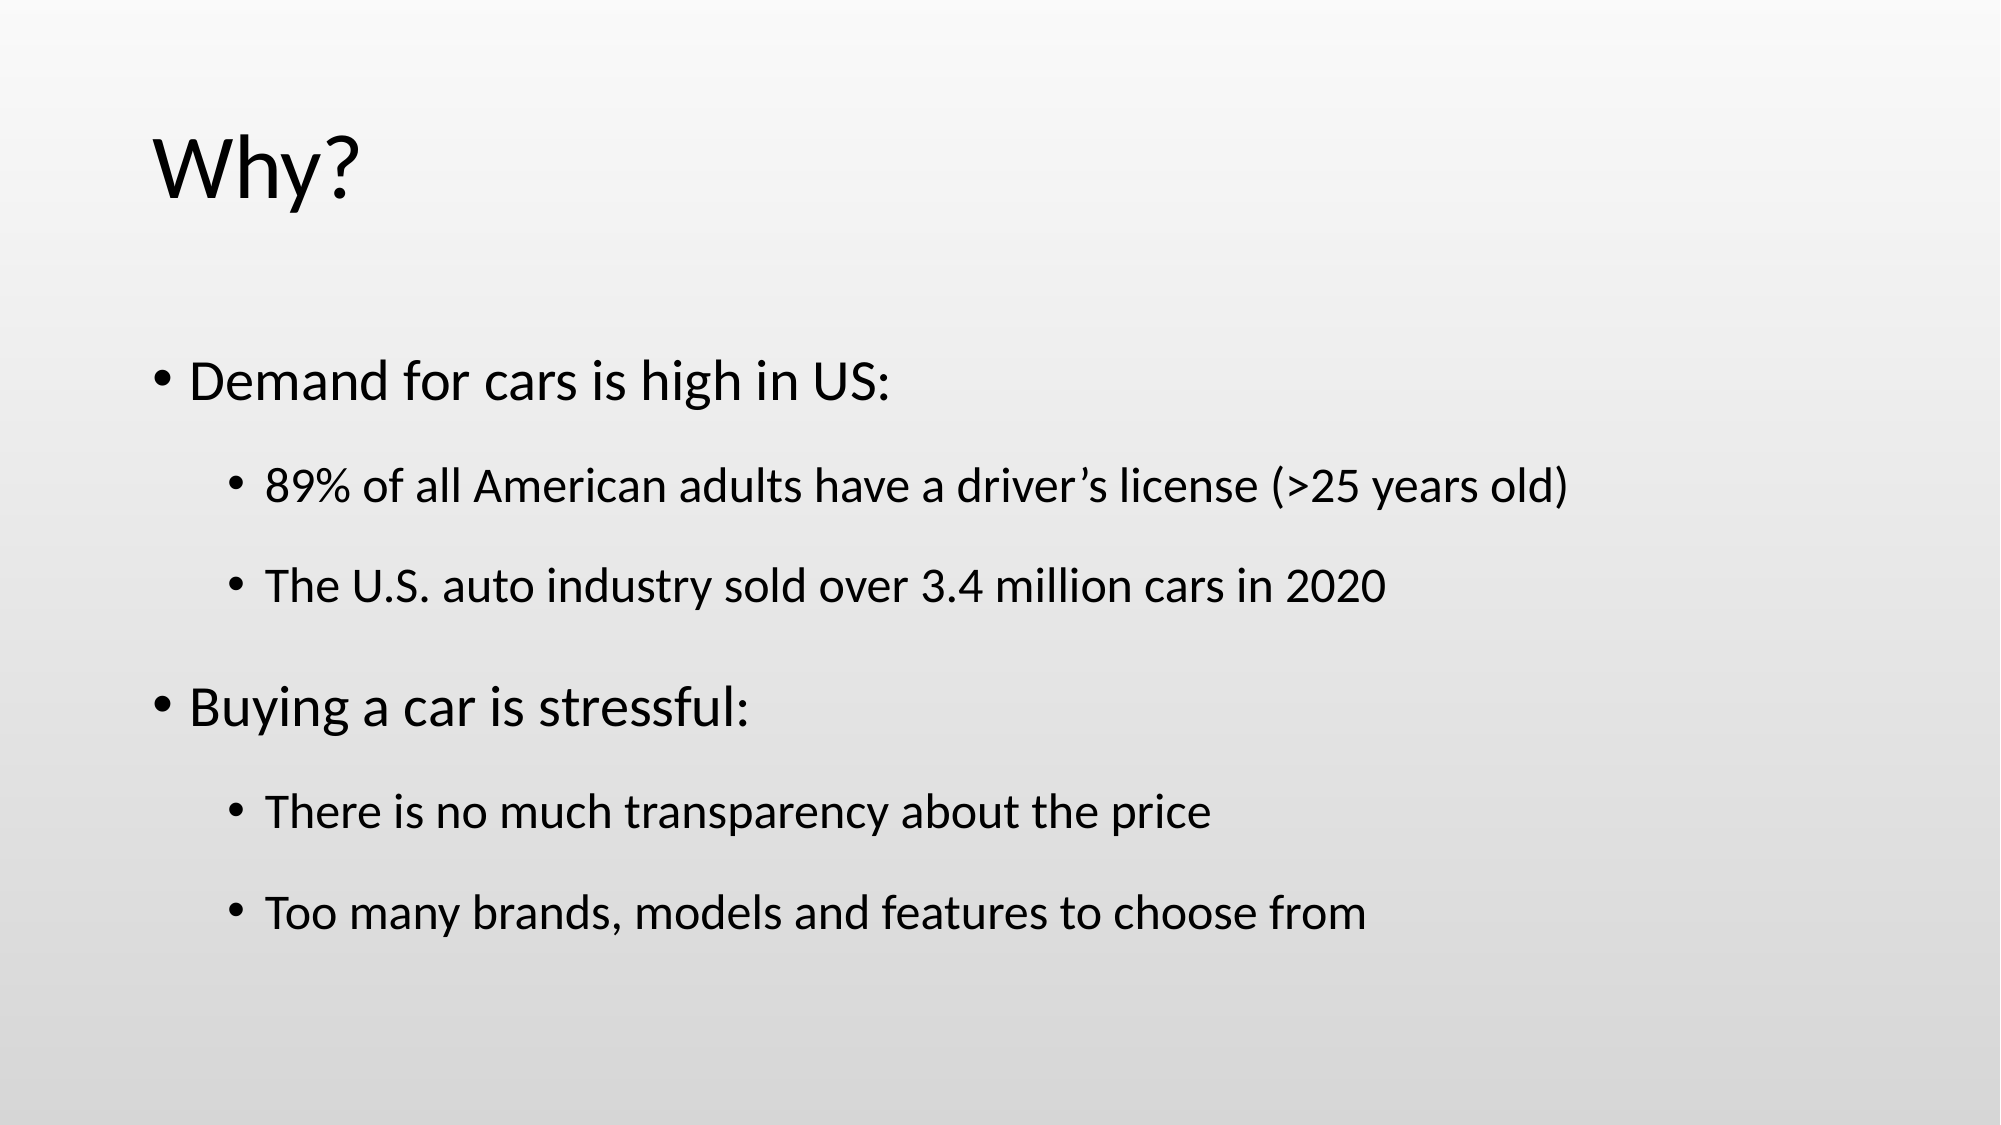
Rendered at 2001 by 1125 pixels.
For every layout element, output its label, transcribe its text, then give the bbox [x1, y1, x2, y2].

title Why? [137, 59, 1863, 278]
list Demand for cars is high in US: 89% of all American adults have a driver’s license (>25 years old) The U.S. auto industry sold over 3.4 million cars in 2020 Buying a car is stressful: There is no much transparency about the price Too many brands, models and features to choose from [137, 299, 1863, 1014]
